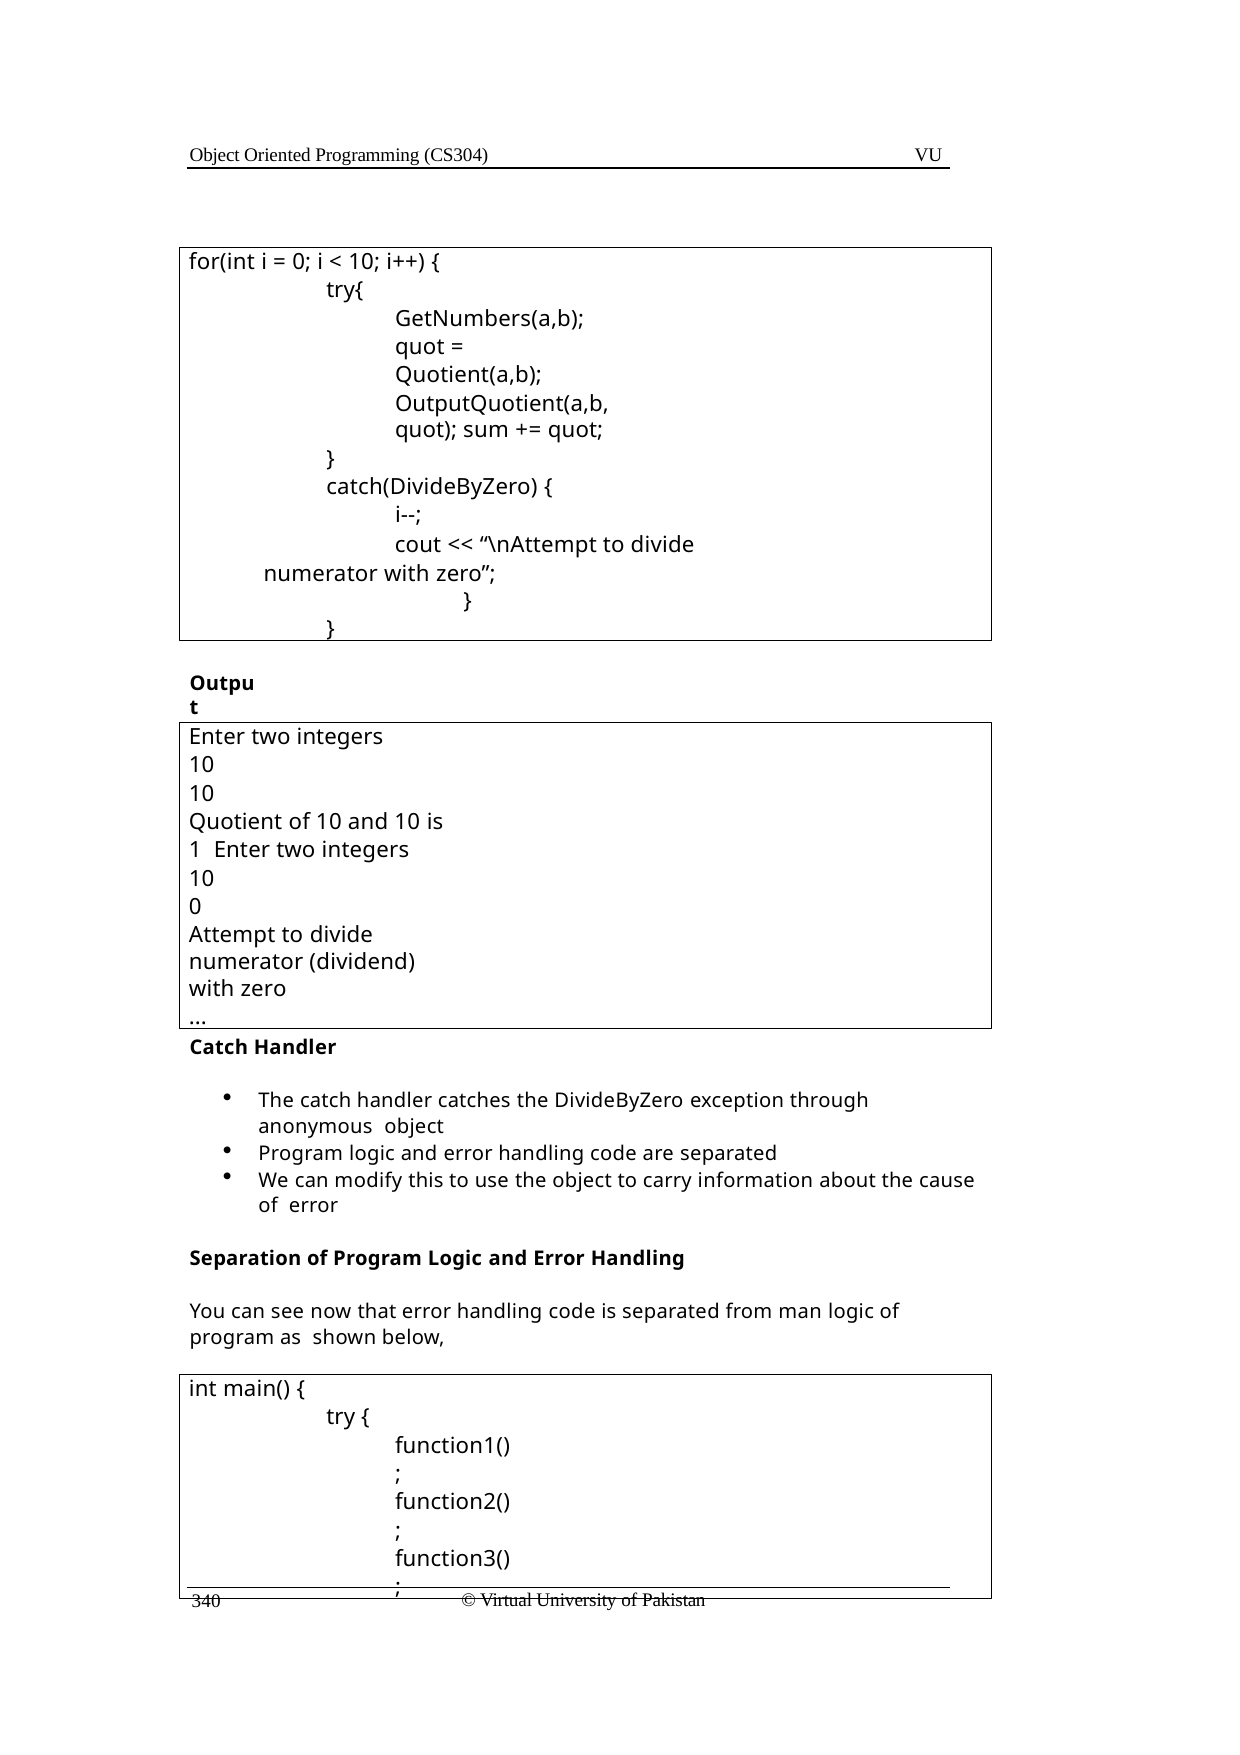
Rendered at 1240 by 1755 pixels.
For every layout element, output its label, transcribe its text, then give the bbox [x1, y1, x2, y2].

text_box VU [912, 141, 945, 166]
text_box Enter two integers 10 10 Quotient of 10 and 10 is 1 Enter two integers 10 0 Attempt to divide numerator (dividend) with zero ... [179, 722, 992, 1029]
text_box 340 [189, 1599, 223, 1612]
text_box © Virtual University of Pakistan [459, 1599, 712, 1610]
text_box Catch Handler The catch handler catches the DivideByZero exception through anonymous object Program logic and error handling code are separated We can modify this to use the object to carry information about the cause of error Separation of Program Logic and Error Handling You can see now that error handling code is separated from man logic of program as shown below, [187, 1033, 984, 1349]
text_box for(int i = 0; i < 10; i++) { try{ GetNumbers(a,b); quot = Quotient(a,b); OutputQuotient(a,b,quot); sum += quot; } catch(DivideByZero) { i--; cout << “\nAttempt to divide numerator with zero”; } } [179, 247, 992, 641]
text_box Object Oriented Programming (CS304) [187, 141, 493, 166]
text_box int main() { try { function1(); function2(); function3(); [179, 1374, 992, 1599]
text_box Output [187, 670, 262, 719]
